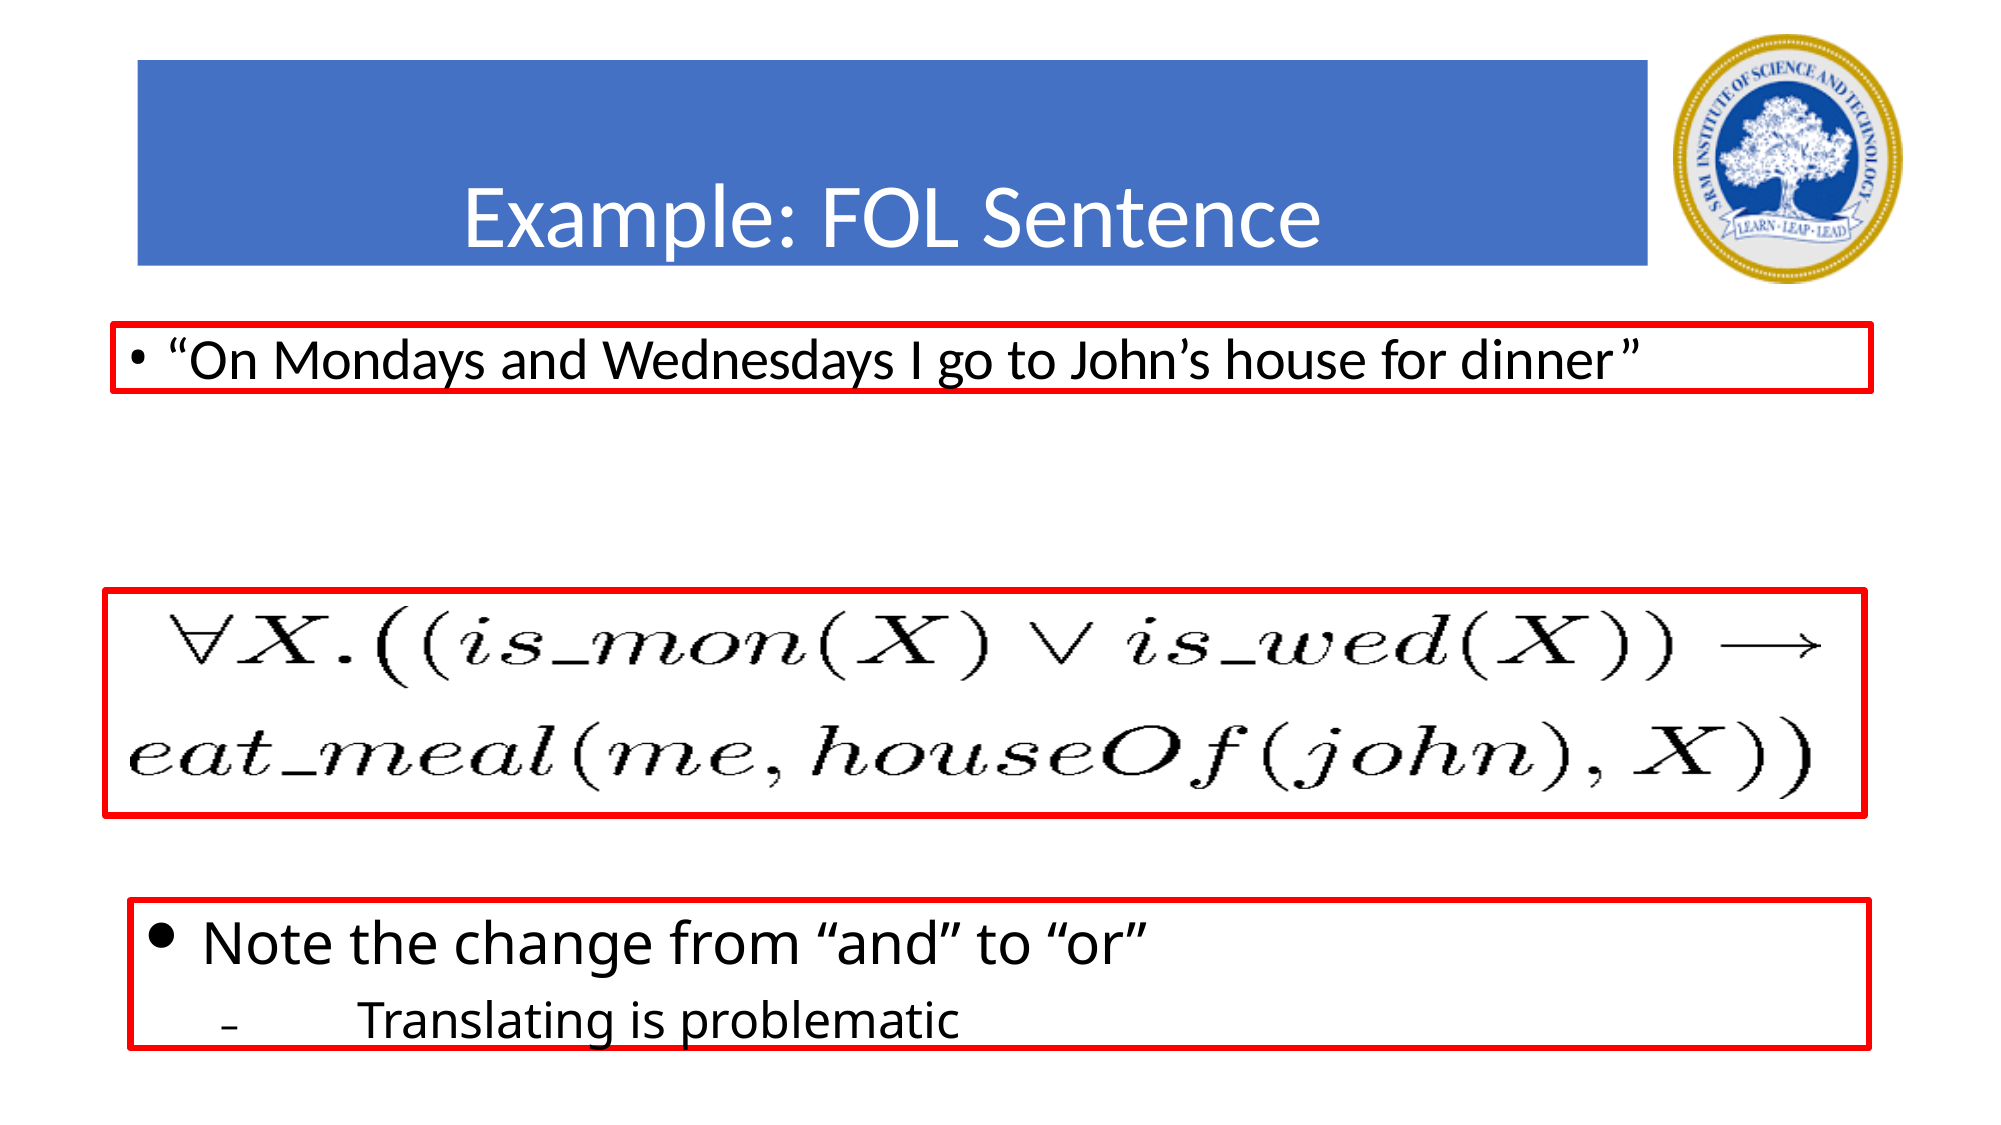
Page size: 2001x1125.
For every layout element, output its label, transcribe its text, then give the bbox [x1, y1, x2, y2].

text_box “On Mondays and Wednesdays I go to John’s house for dinner” [113, 324, 1872, 392]
picture [1673, 34, 1903, 284]
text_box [101, 587, 1869, 819]
text_box Note the change from “and” to “or” – Translating is problematic [130, 900, 1869, 1049]
title Example: FOL Sentence [137, 60, 1648, 266]
